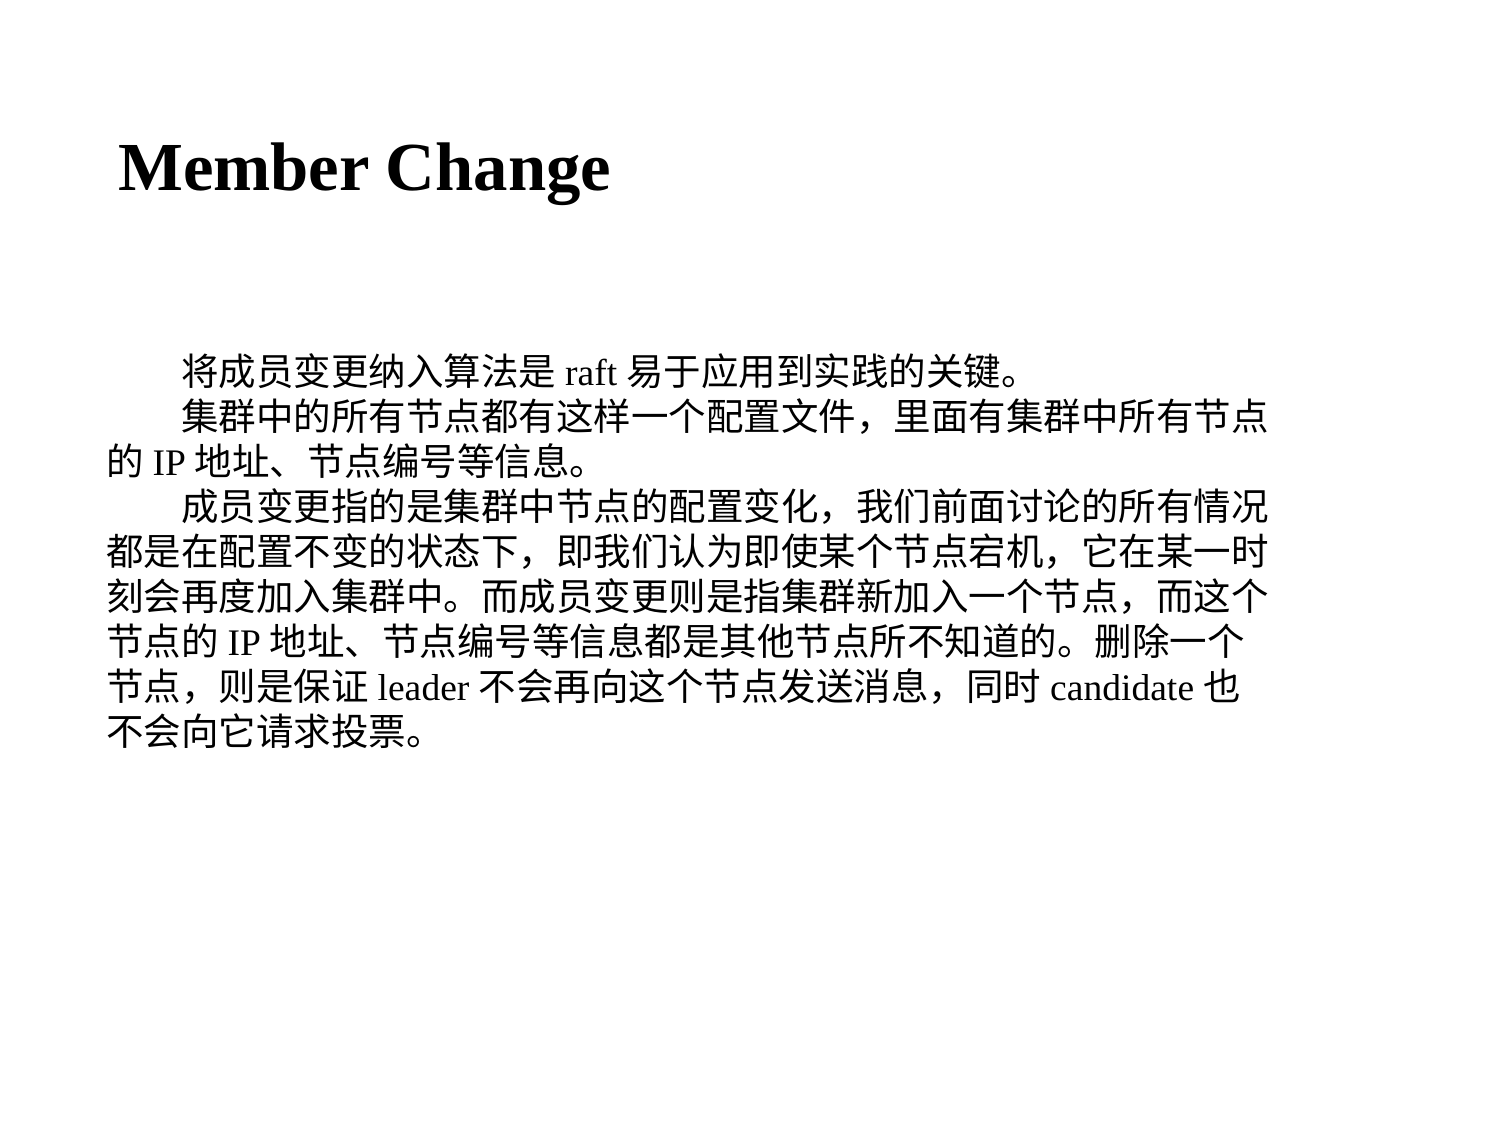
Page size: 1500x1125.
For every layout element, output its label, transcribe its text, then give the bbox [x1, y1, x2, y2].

text_box 将成员变更纳入算法是raft易于应用到实践的关键。 集群中的所有节点都有这样一个配置文件，里面有集群中所有节点的IP地址、节点编号等信息。 成员变更指的是集群中节点的配置变化，我们前面讨论的所有情况都是在配置不变的状态下，即我们认为即使某个节点宕机，它在某一时刻会再度加入集群中。而成员变更则是指集群新加入一个节点，而这个节点的IP地址、节点编号等信息都是其他节点所不知道的。删除一个节点，则是保证leader不会再向这个节点发送消息，同时candidate也不会向它请求投票。 [91, 340, 1286, 761]
title Member Change [103, 59, 1397, 278]
